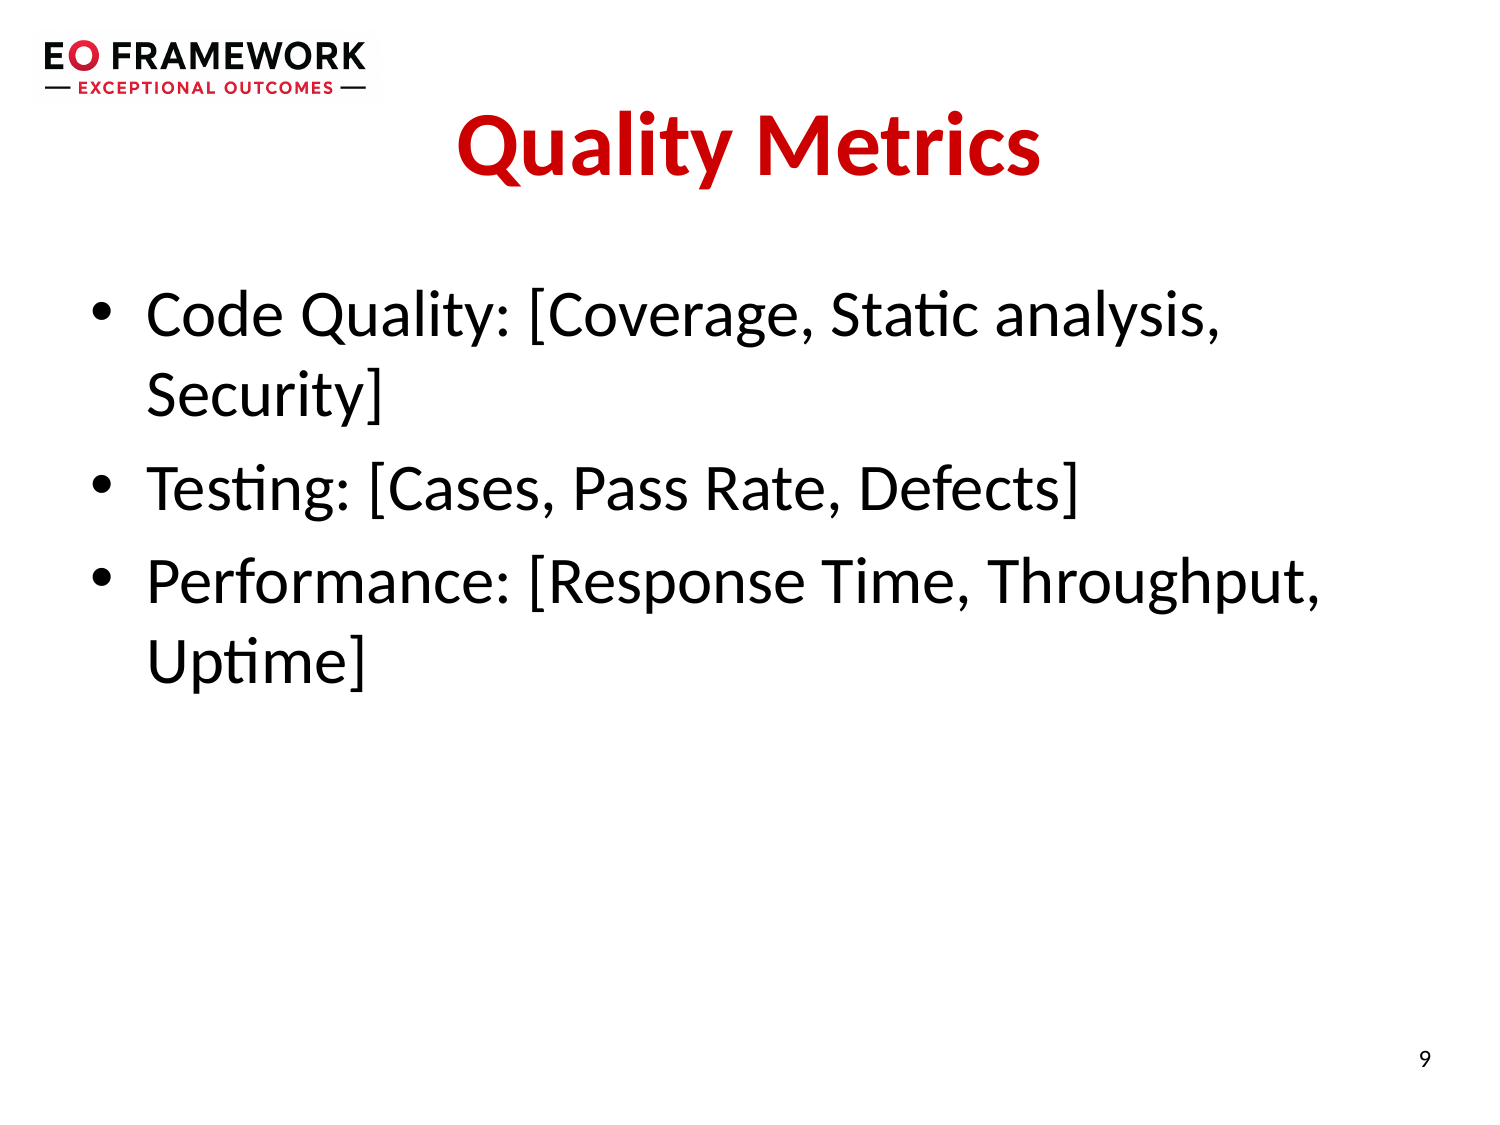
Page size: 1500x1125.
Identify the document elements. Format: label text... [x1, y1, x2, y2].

list Code Quality: [Coverage, Static analysis, Security] Testing: [Cases, Pass Rate, Defects] Performance: [Response Time, Throughput, Uptime] [75, 262, 1425, 1005]
title Quality Metrics [75, 45, 1425, 233]
text_box 9 [1403, 1035, 1447, 1080]
picture [29, 29, 381, 106]
